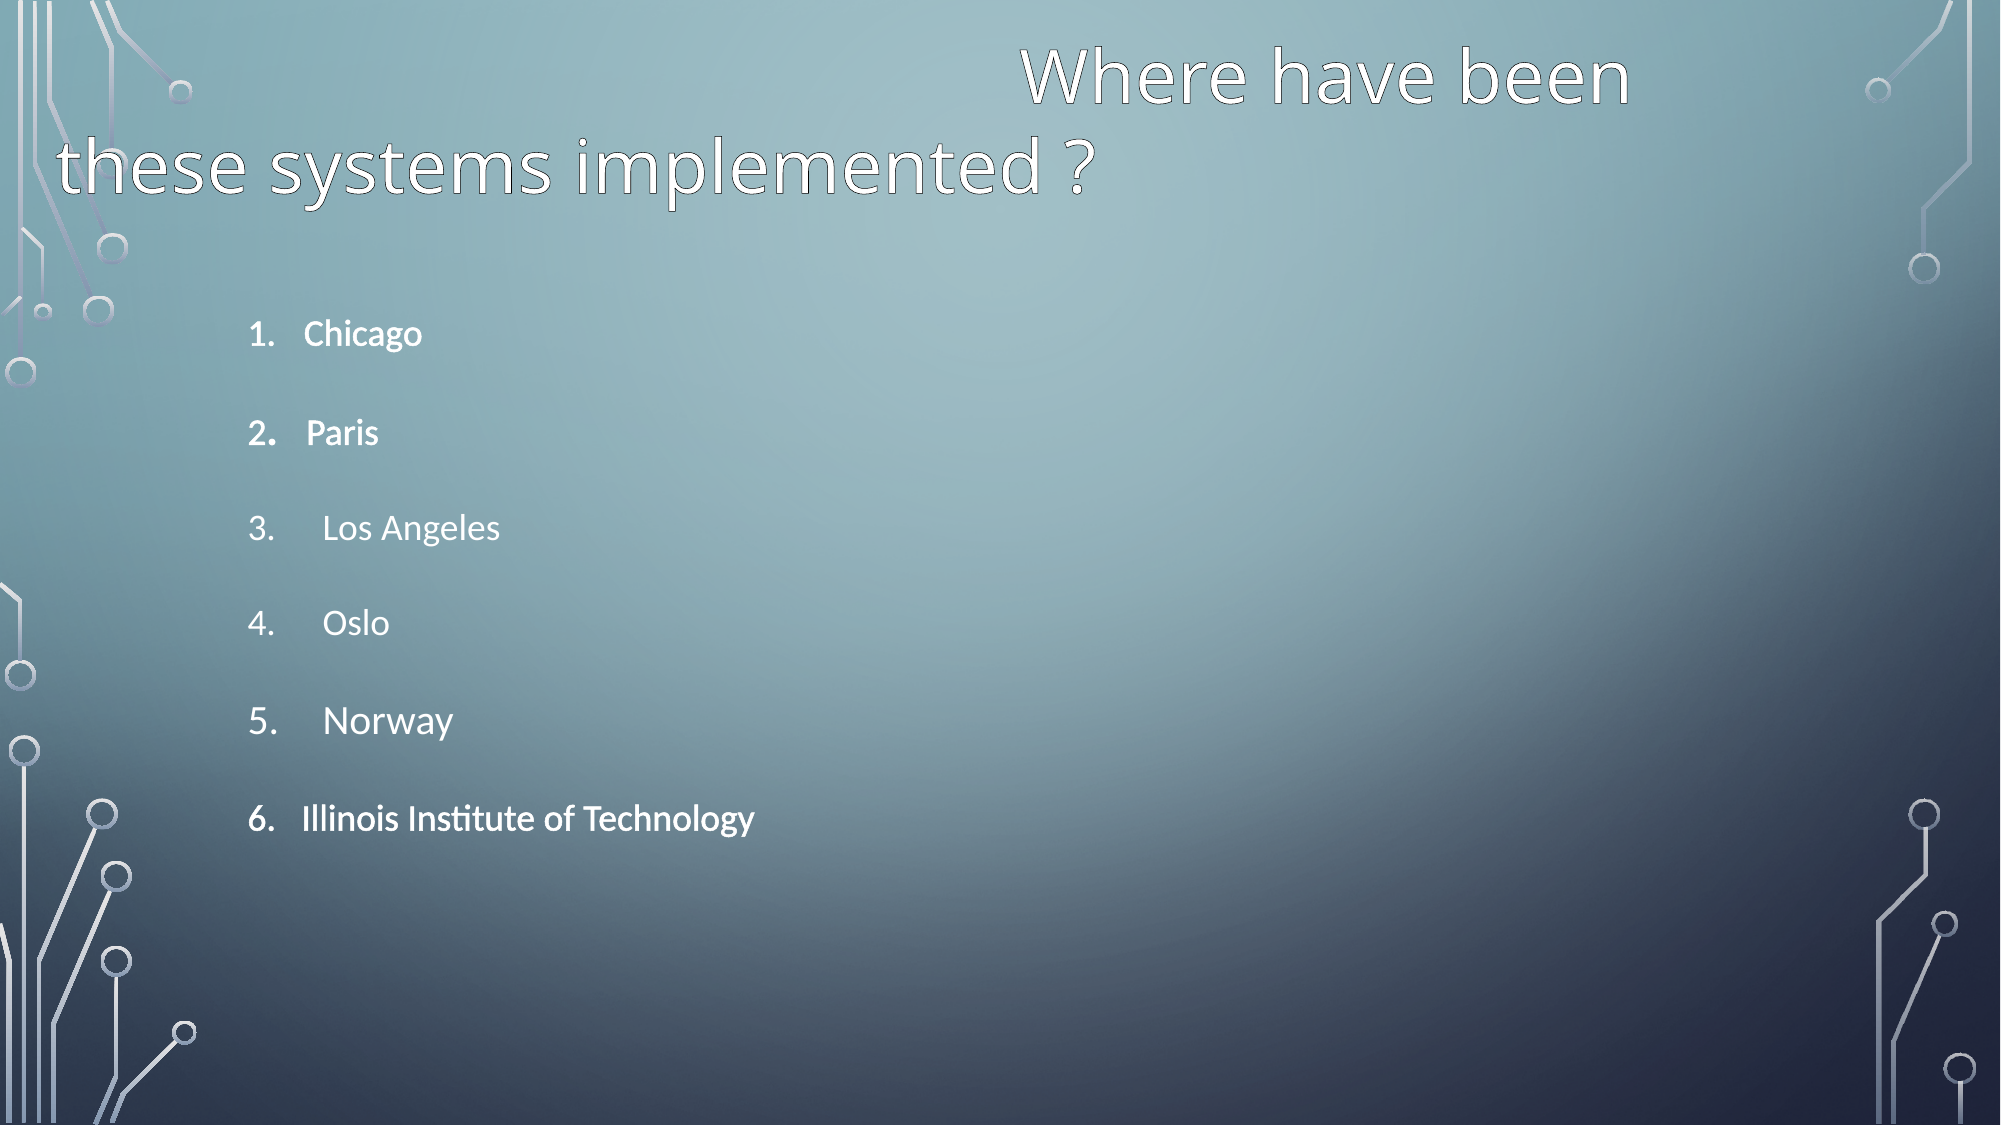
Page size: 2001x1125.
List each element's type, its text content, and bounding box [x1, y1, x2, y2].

text_box Chicago 2. Paris Los Angeles Oslo Norway 6. Illinois Institute of Technology [232, 300, 1925, 846]
text_box Where have been these systems implemented ? [0, 20, 1689, 216]
